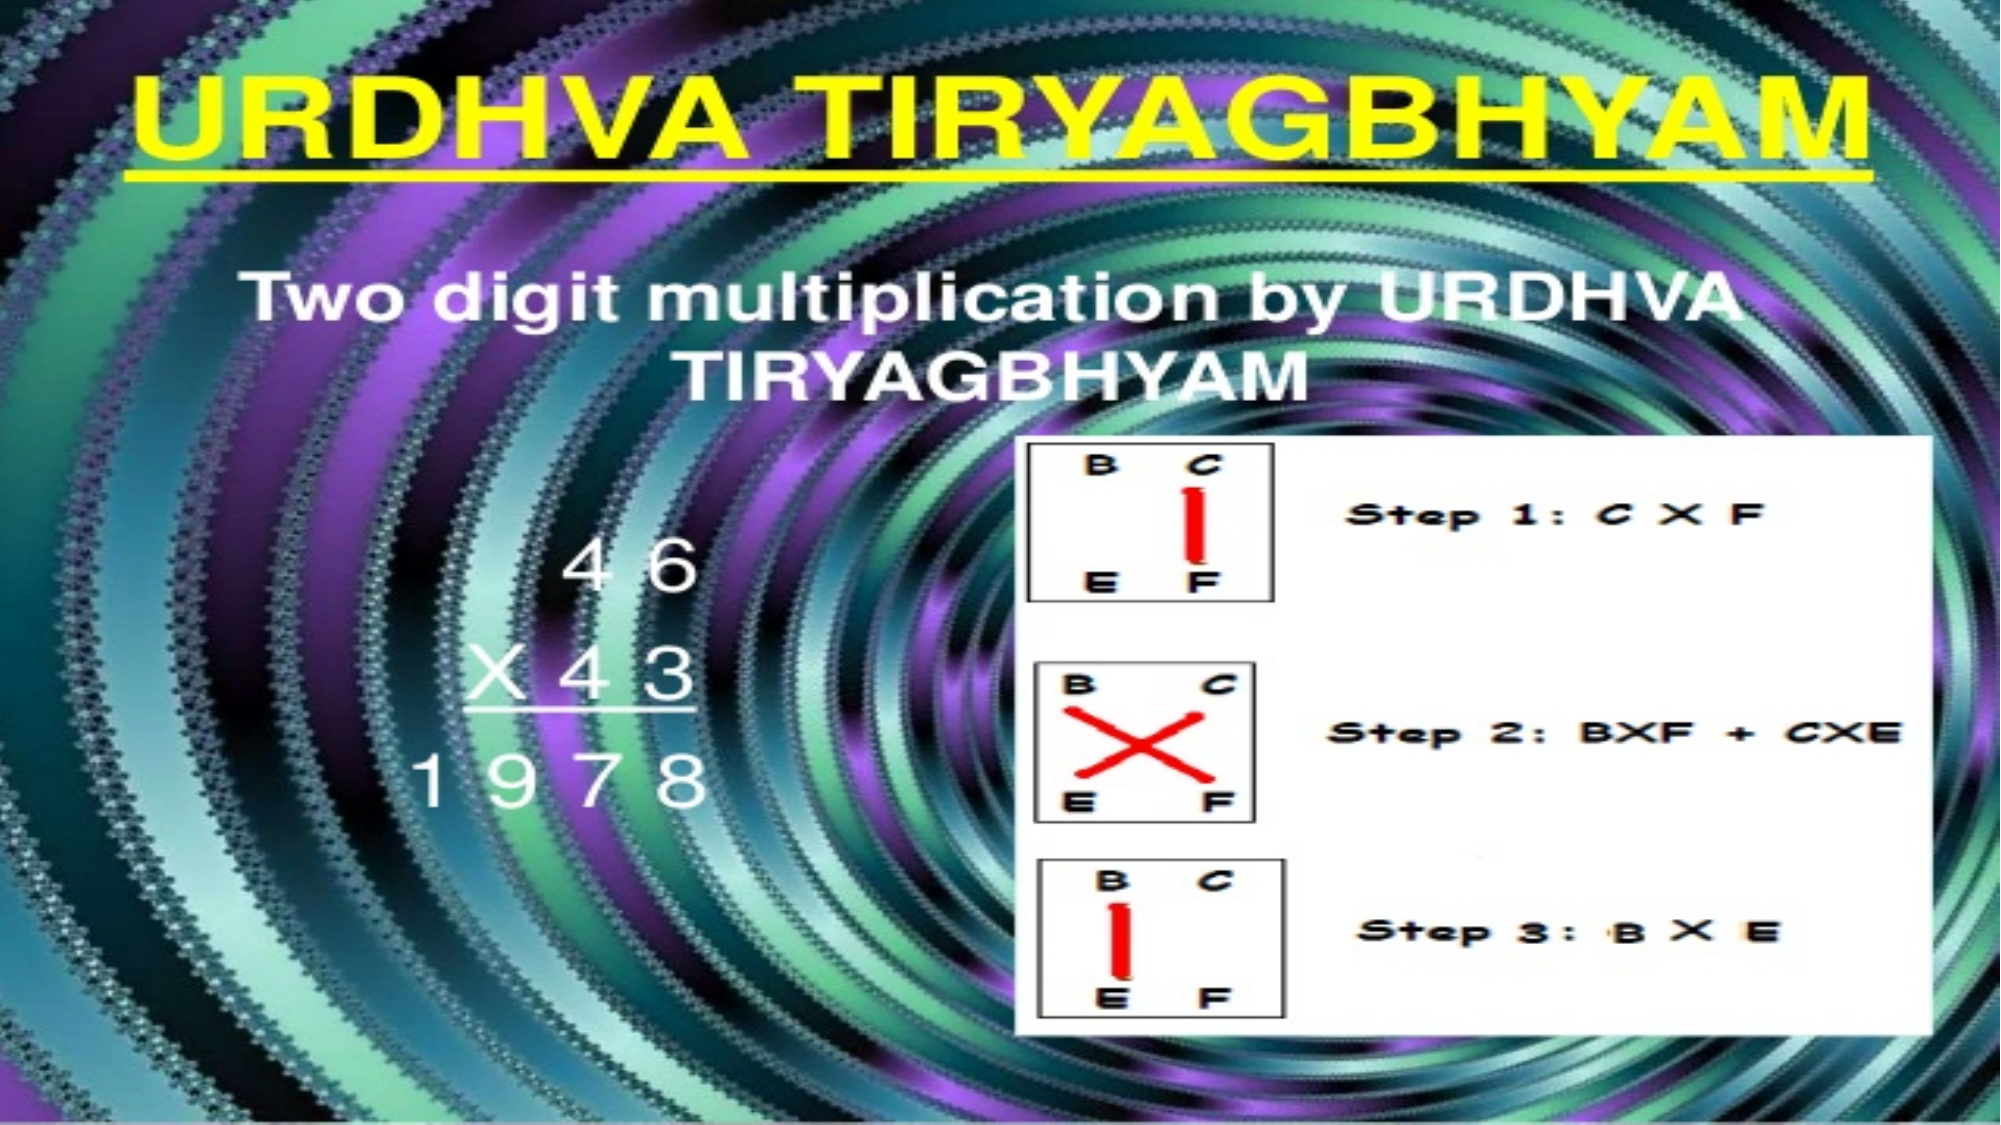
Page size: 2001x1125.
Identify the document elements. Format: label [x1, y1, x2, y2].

list [0, 0, 2000, 1125]
